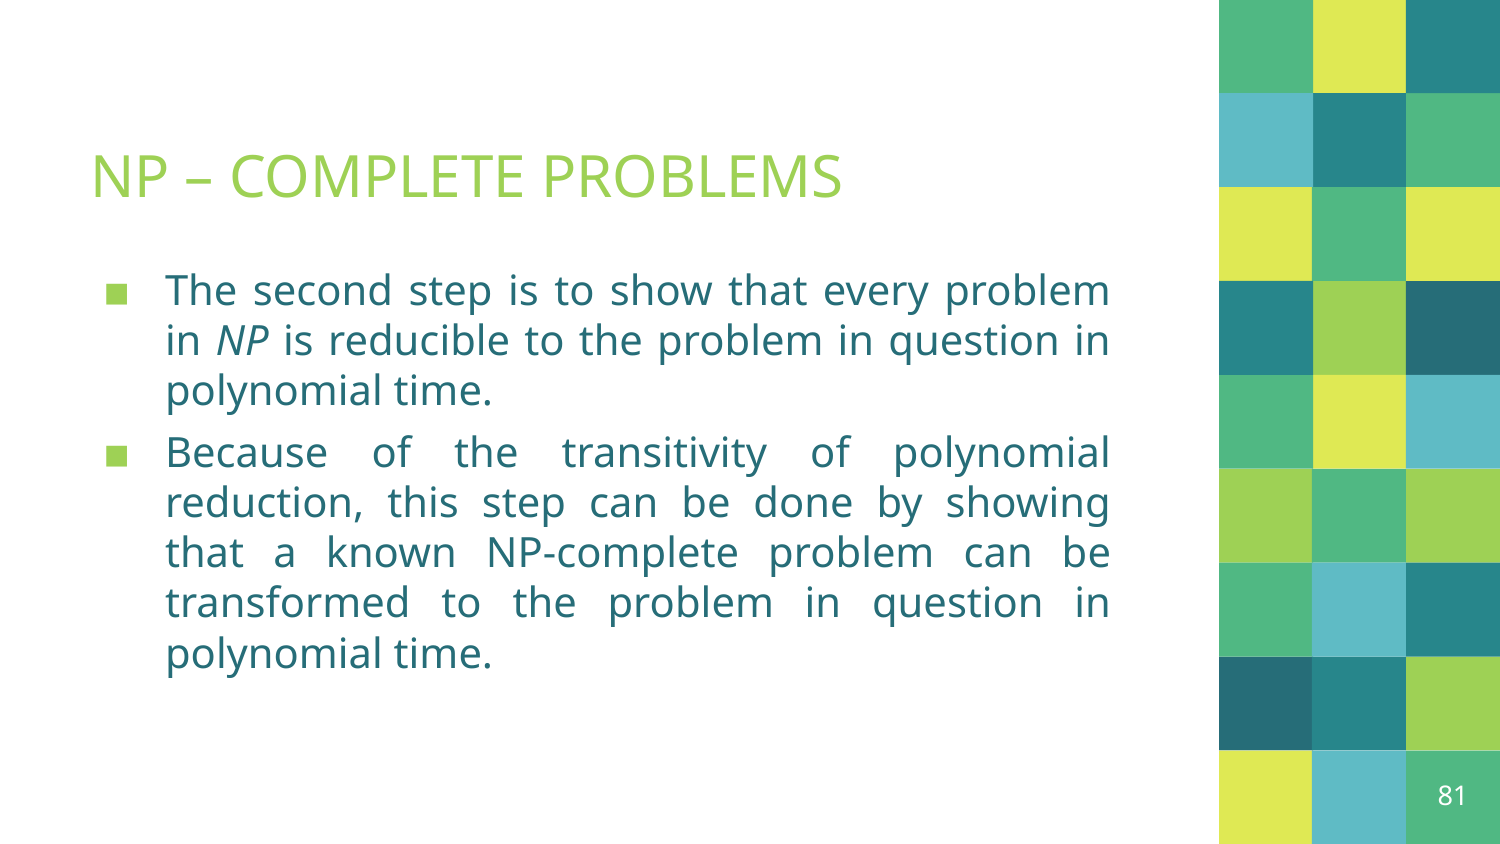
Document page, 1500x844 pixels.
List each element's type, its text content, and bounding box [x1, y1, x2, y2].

slide_number 81 [1405, 749, 1500, 844]
list The second step is to show that every problem in NP is reducible to the problem in question in polynomial time. Because of the transitivity of polynomial reduction, this step can be done by showing that a known NP-complete problem can be transformed to the problem in question in polynomial time. [75, 248, 1127, 785]
title NP – COMPLETE PROBLEMS [75, 83, 1127, 225]
